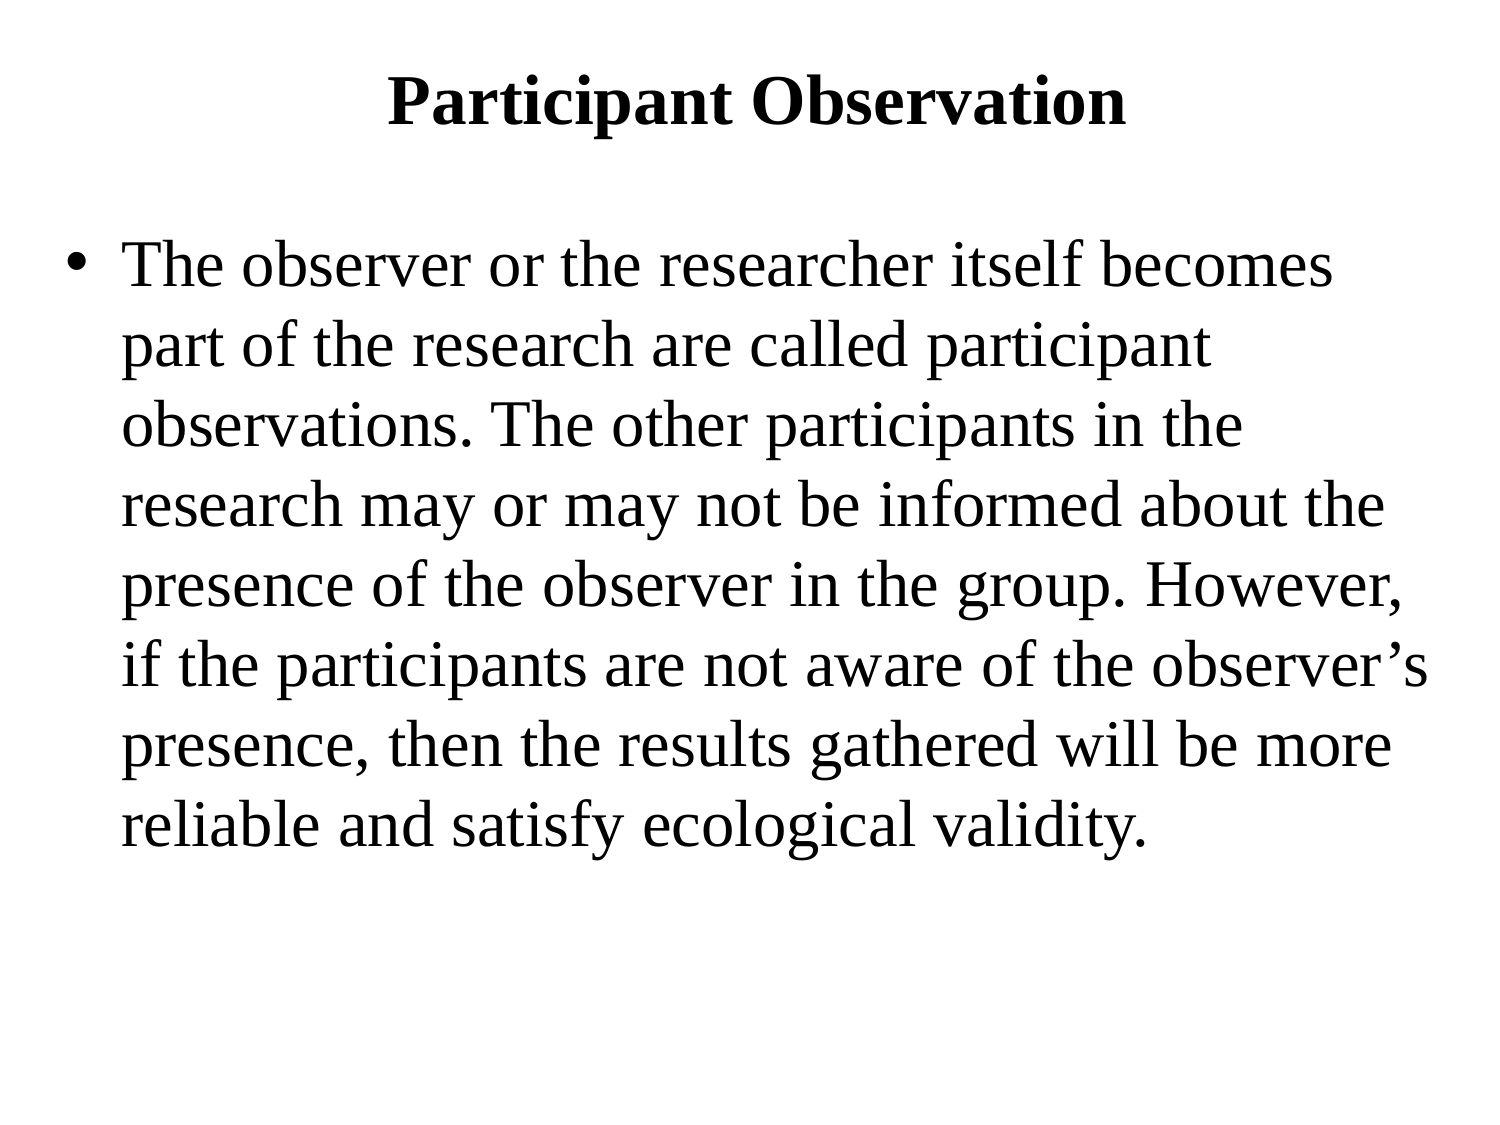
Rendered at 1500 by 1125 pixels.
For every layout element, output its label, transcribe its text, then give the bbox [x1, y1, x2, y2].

title Participant Observation [75, 45, 1425, 212]
list The observer or the researcher itself becomes part of the research are called participant observations. The other participants in the research may or may not be informed about the presence of the observer in the group. However, if the participants are not aware of the observer’s presence, then the results gathered will be more reliable and satisfy ecological validity. [50, 212, 1463, 1063]
